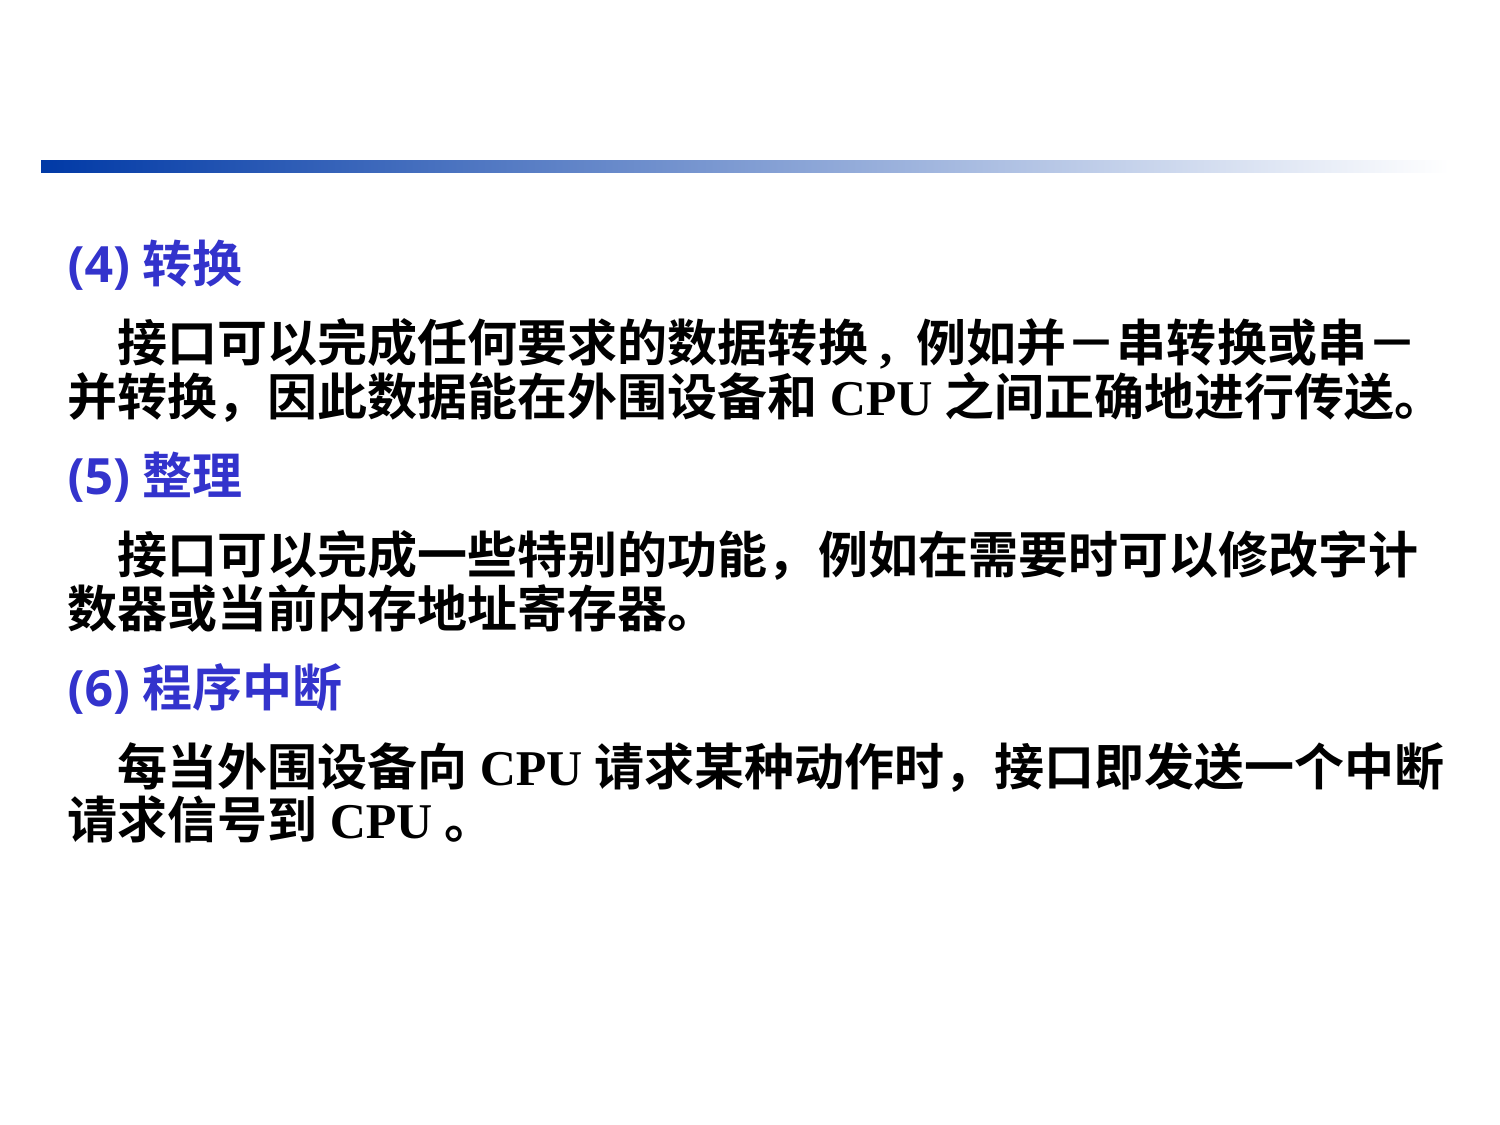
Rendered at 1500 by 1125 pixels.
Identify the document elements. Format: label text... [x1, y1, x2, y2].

text_box (4)转换 接口可以完成任何要求的数据转换, 例如并－串转换或串－并转换，因此数据能在外围设备和CPU之间正确地进行传送。 (5)整理 接口可以完成一些特别的功能，例如在需要时可以修改字计数器或当前内存地址寄存器。 (6)程序中断 每当外围设备向CPU请求某种动作时，接口即发送一个中断请求信号到CPU。 [53, 231, 1474, 858]
